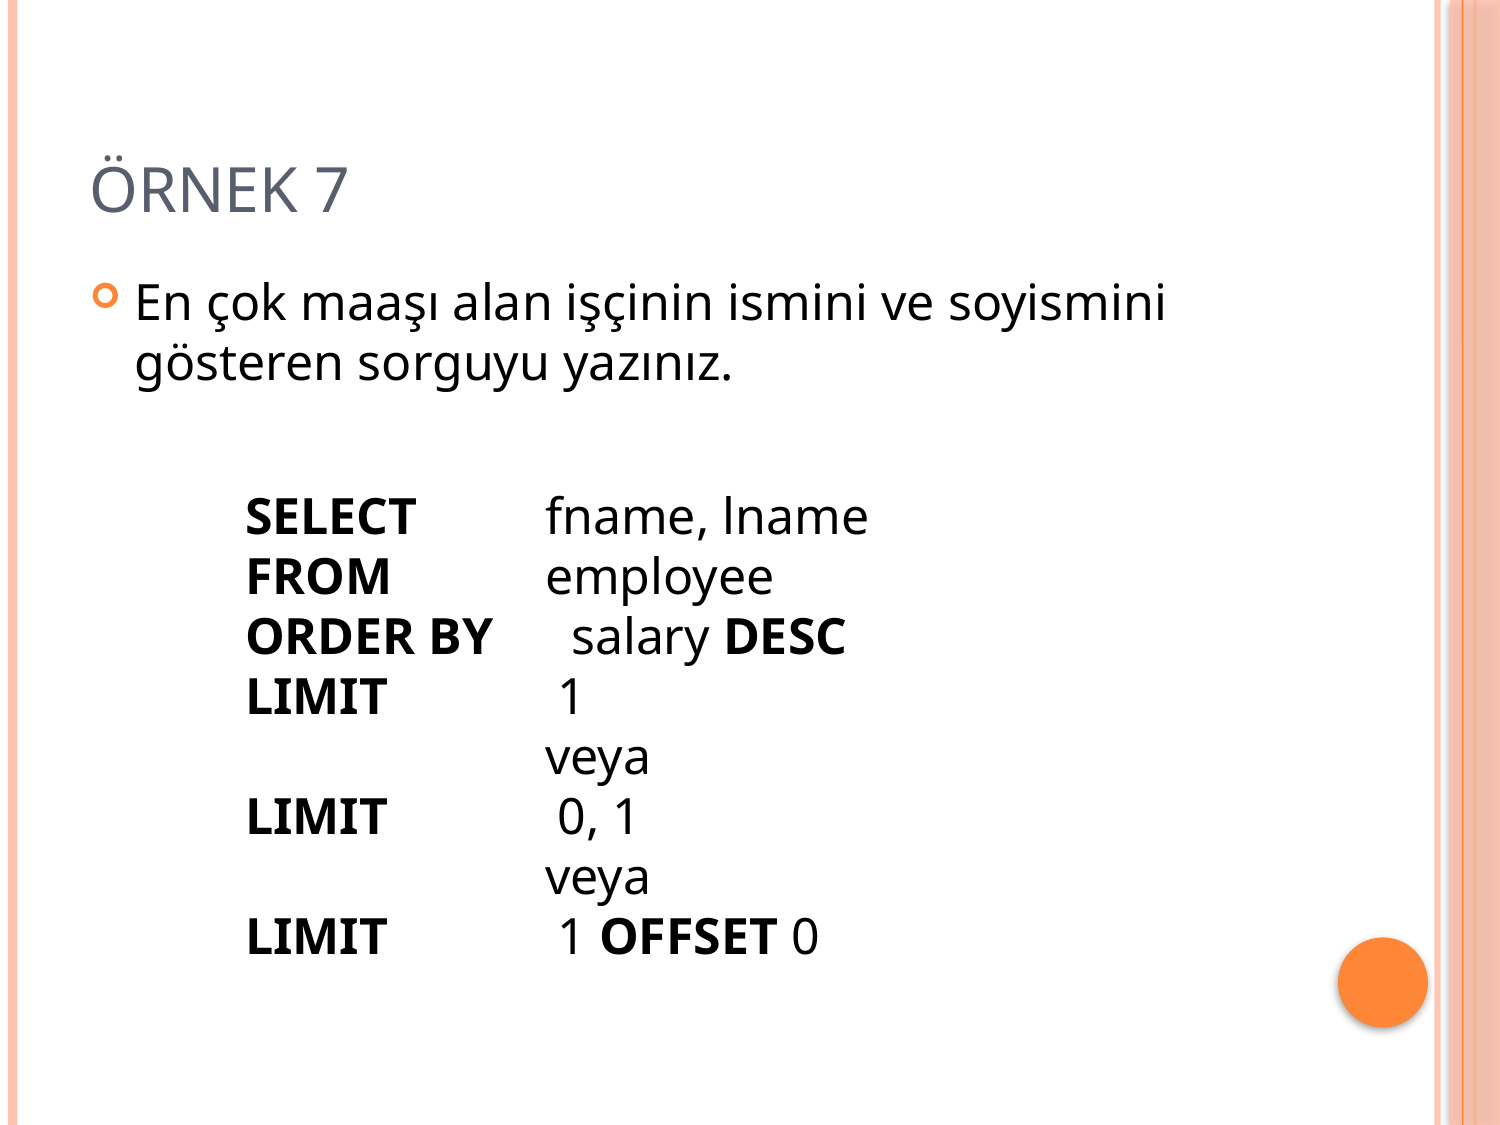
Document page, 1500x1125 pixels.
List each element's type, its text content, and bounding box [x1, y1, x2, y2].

list En çok maaşı alan işçinin ismini ve soyismini gösteren sorguyu yazınız. [75, 262, 1300, 1062]
title ÖRNEK 7 [75, 45, 1300, 233]
text_box SELECT fname, lname FROM employee ORDER BY salary DESC LIMIT 1 veya LIMIT 0, 1 veya LIMIT 1 OFFSET 0 [230, 476, 1365, 972]
